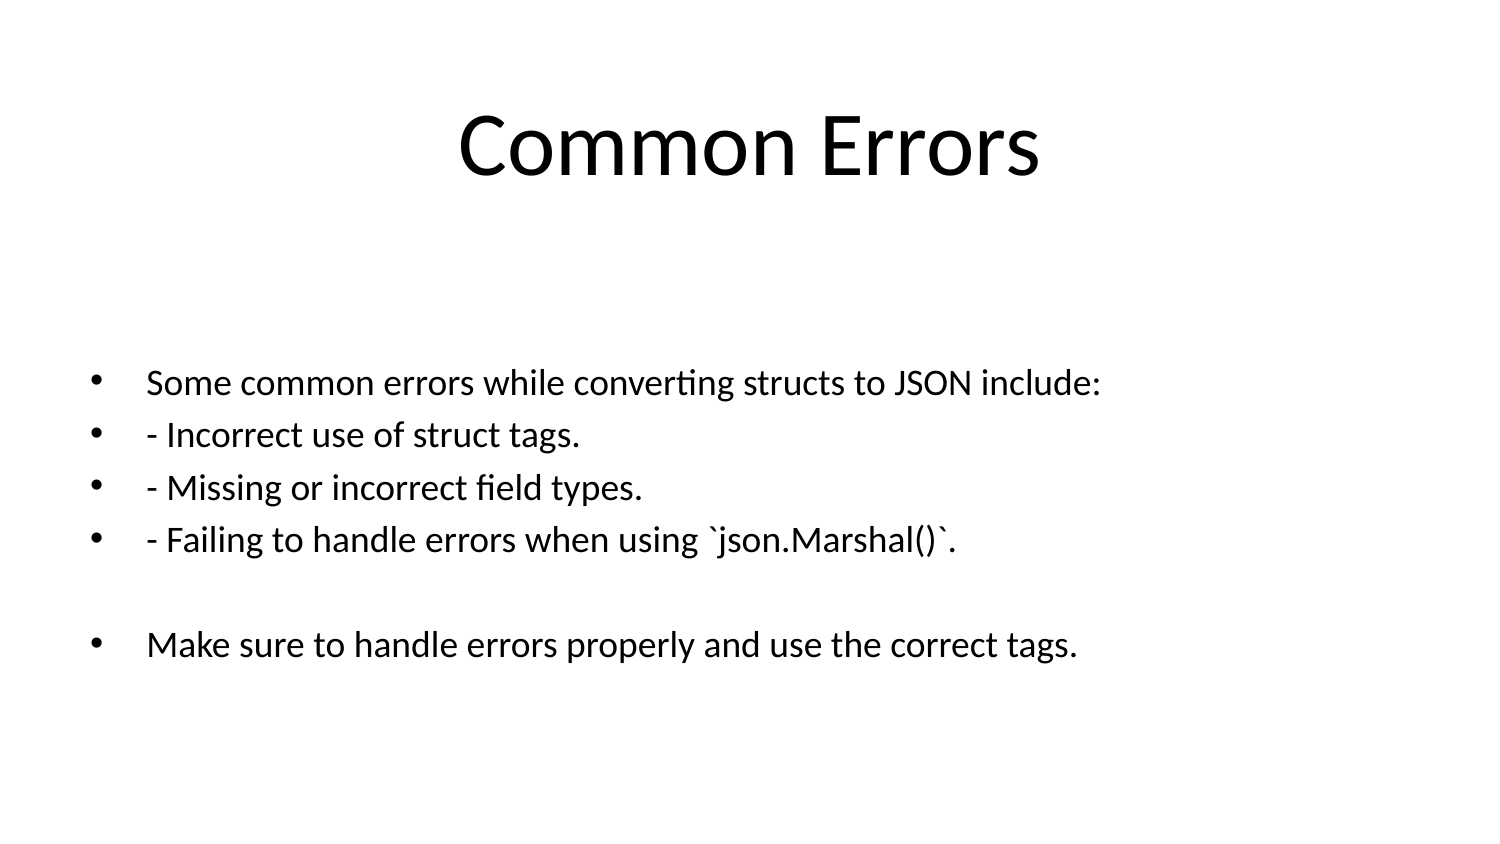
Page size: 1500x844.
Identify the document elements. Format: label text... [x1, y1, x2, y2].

title Common Errors [75, 45, 1425, 233]
list Some common errors while converting structs to JSON include: - Incorrect use of struct tags. - Missing or incorrect field types. - Failing to handle errors when using `json.Marshal()`. Make sure to handle errors properly and use the correct tags. [75, 262, 1425, 844]
